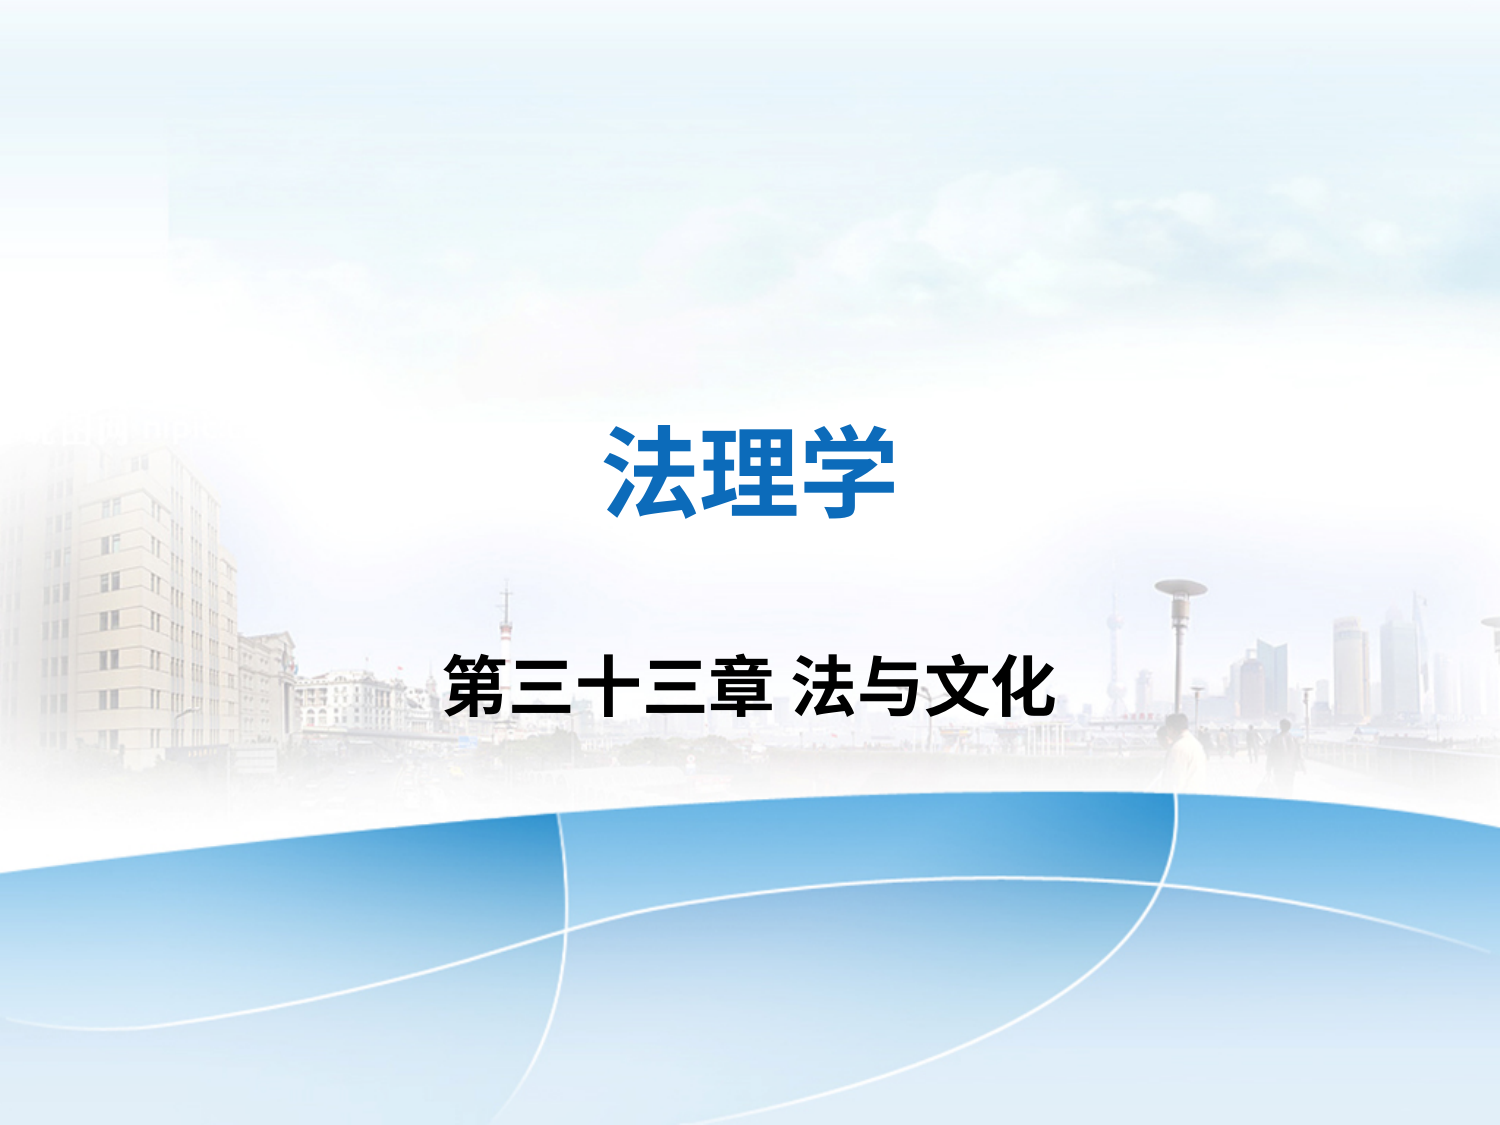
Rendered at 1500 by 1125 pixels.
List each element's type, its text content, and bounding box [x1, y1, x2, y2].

subtitle 第三十三章 法与文化 [225, 637, 1275, 925]
title 法理学 [112, 349, 1388, 591]
picture [0, 0, 1500, 1125]
